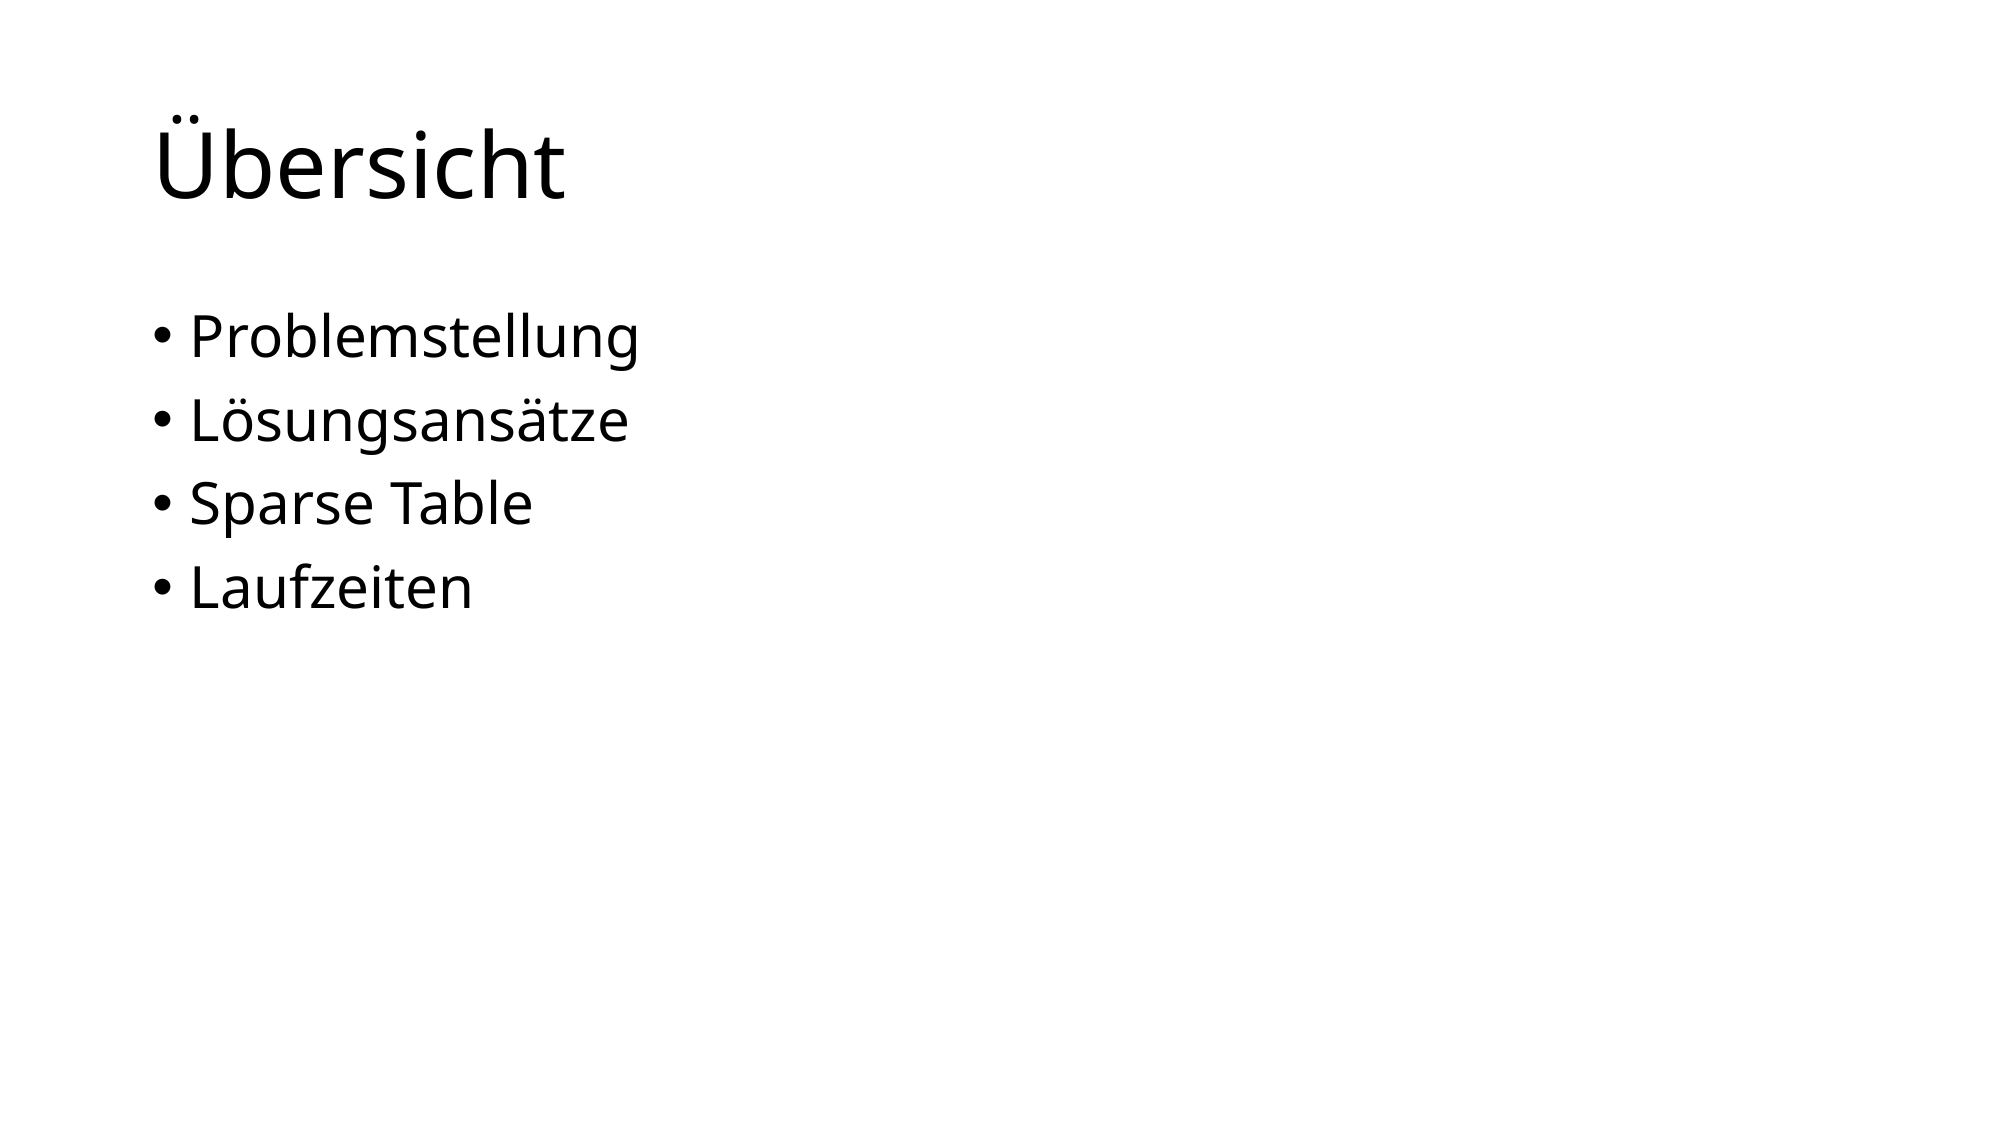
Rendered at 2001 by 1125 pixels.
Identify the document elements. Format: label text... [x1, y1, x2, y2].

title Übersicht [137, 59, 1863, 278]
list Problemstellung Lösungsansätze Sparse Table Laufzeiten [137, 299, 1863, 1014]
